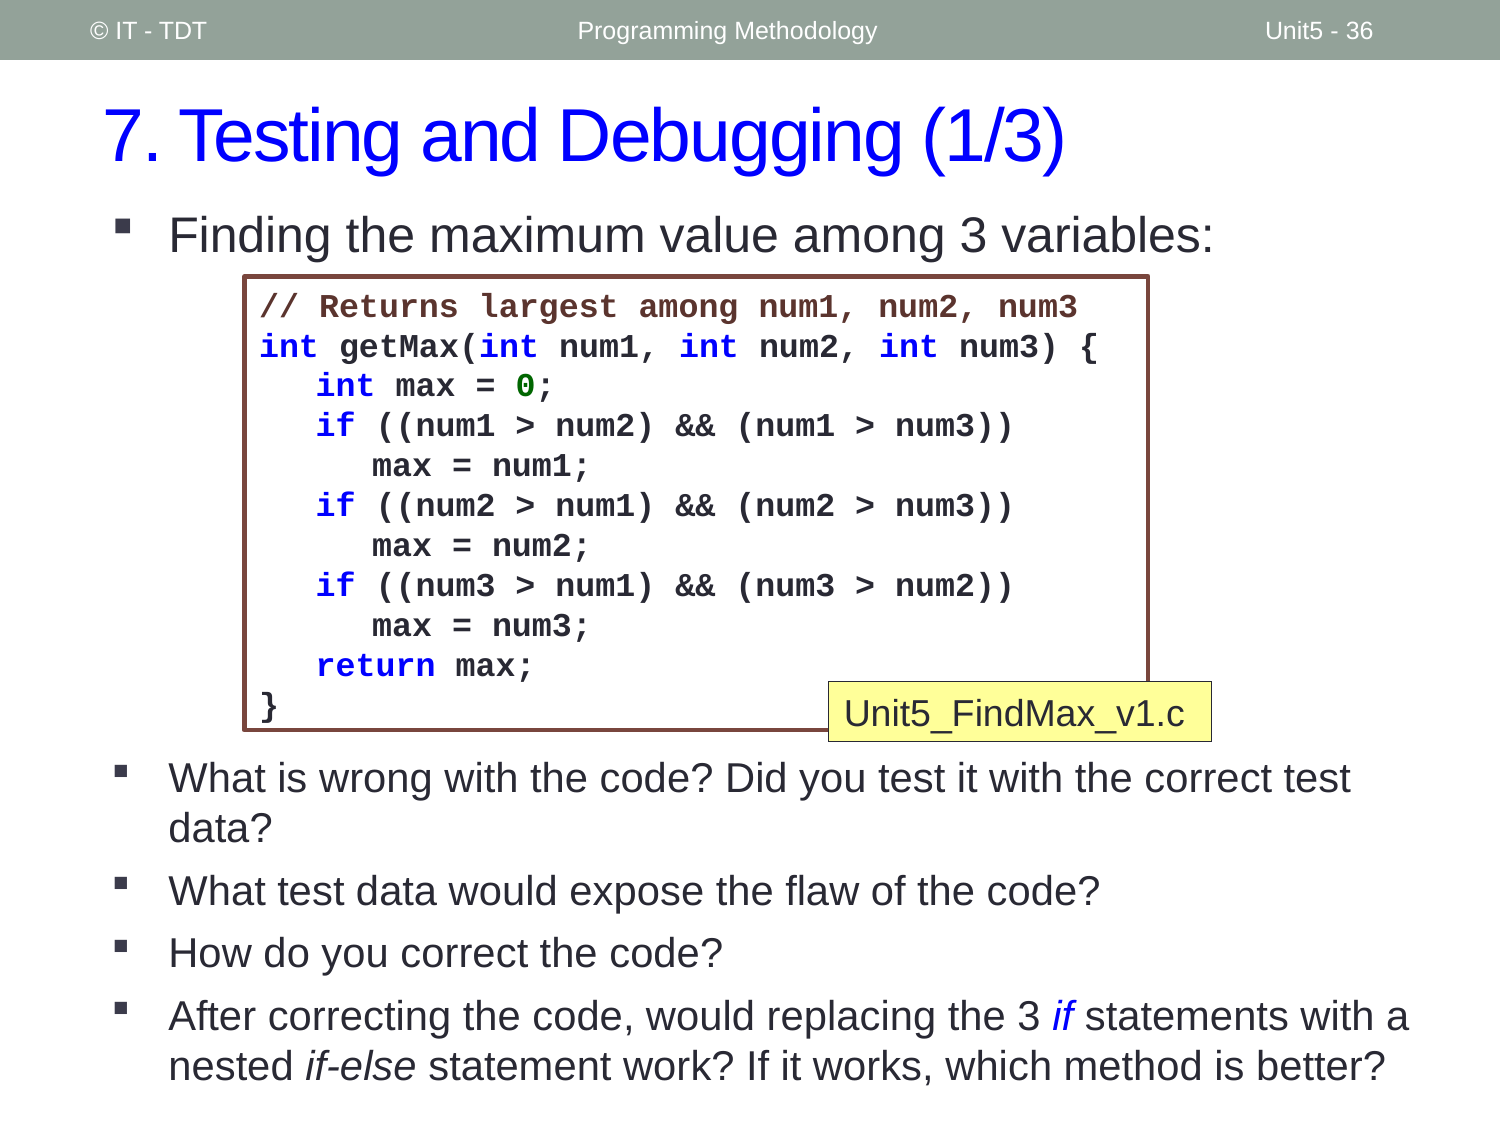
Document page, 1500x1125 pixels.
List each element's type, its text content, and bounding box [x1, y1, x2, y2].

slide_number Unit5 - 36 [1250, 3, 1425, 57]
text_box What is wrong with the code? Did you test it with the correct test data? What test data would expose the flaw of the code? How do you correct the code? After correcting the code, would replacing the 3 if statements with a nested if-else statement work? If it works, which method is better? [96, 743, 1447, 1090]
slide_number © IT - TDT [75, 3, 550, 57]
footer Programming Methodology [562, 3, 1238, 57]
list Finding the maximum value among 3 variables: [96, 194, 1447, 285]
title 7. Testing and Debugging (1/3) [87, 62, 1463, 200]
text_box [244, 276, 1212, 743]
